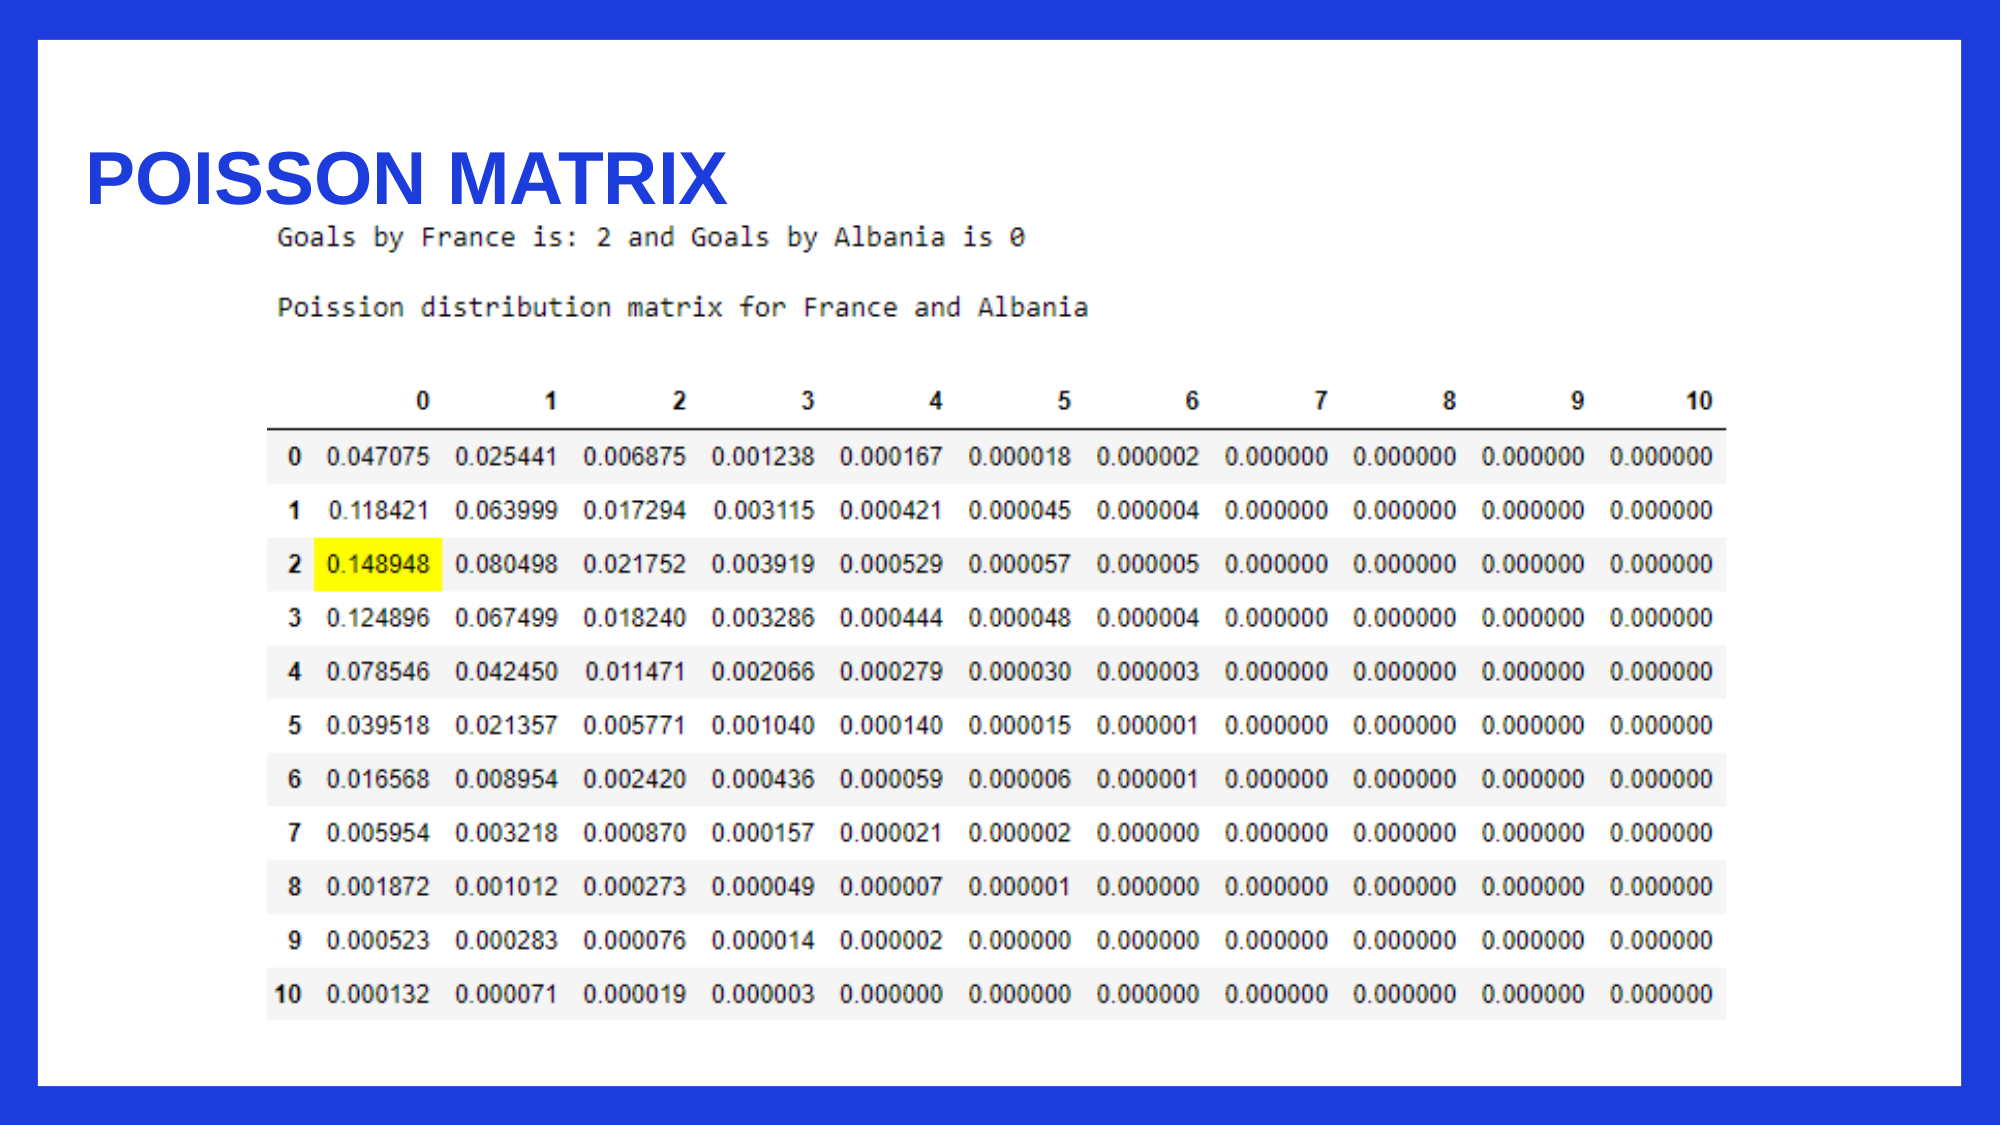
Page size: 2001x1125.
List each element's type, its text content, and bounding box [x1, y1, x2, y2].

picture [267, 195, 1733, 1021]
title POISSON MATRIX [70, 68, 1691, 292]
